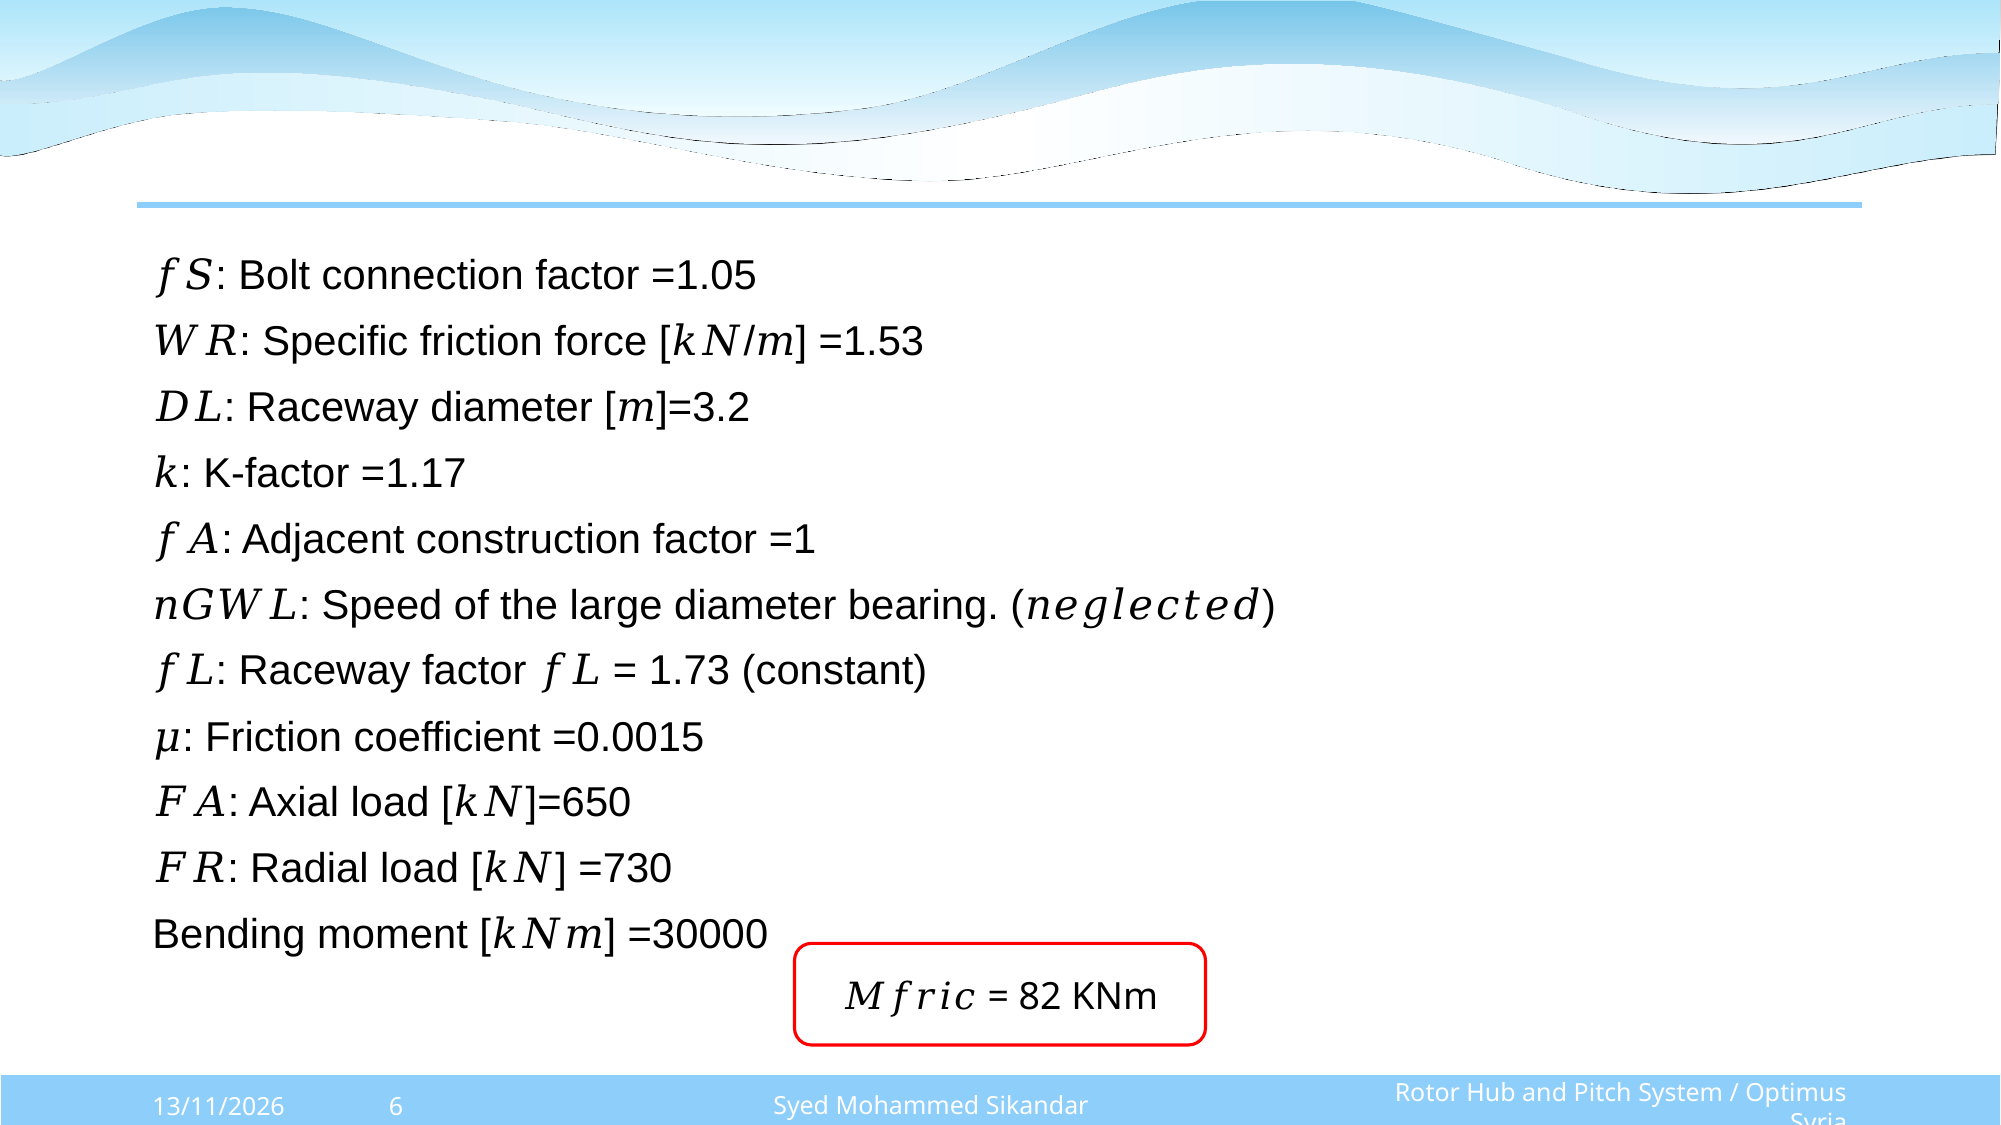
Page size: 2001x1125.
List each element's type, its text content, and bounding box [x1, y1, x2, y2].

footer Rotor Hub and Pitch System / Optimus Syria [1391, 1076, 1863, 1125]
list Syed Mohammed Sikandar [472, 1076, 1391, 1125]
slide_number 6 [319, 1077, 472, 1125]
list 𝑓𝑆: Bolt connection factor =1.05 𝑊𝑅: Specific friction force [𝑘𝑁/𝑚] =1.53 𝐷𝐿: Raceway diameter [𝑚]=3.2 𝑘: K-factor =1.17 𝑓𝐴: Adjacent construction factor =1 𝑛𝐺𝑊𝐿: Speed of the large diameter bearing. (𝑛𝑒𝑔𝑙𝑒𝑐𝑡𝑒𝑑) 𝑓𝐿: Raceway factor 𝑓𝐿 = 1.73 (constant) 𝜇: Friction coefficient =0.0015 𝐹𝐴: Axial load [𝑘𝑁]=650 𝐹𝑅: Radial load [𝑘𝑁] =730 Bending moment [𝑘𝑁𝑚] =30000 [137, 246, 1863, 1014]
text_box 𝑀𝑓𝑟𝑖𝑐 = 82 KNm [792, 941, 1208, 1047]
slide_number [137, 1077, 319, 1125]
